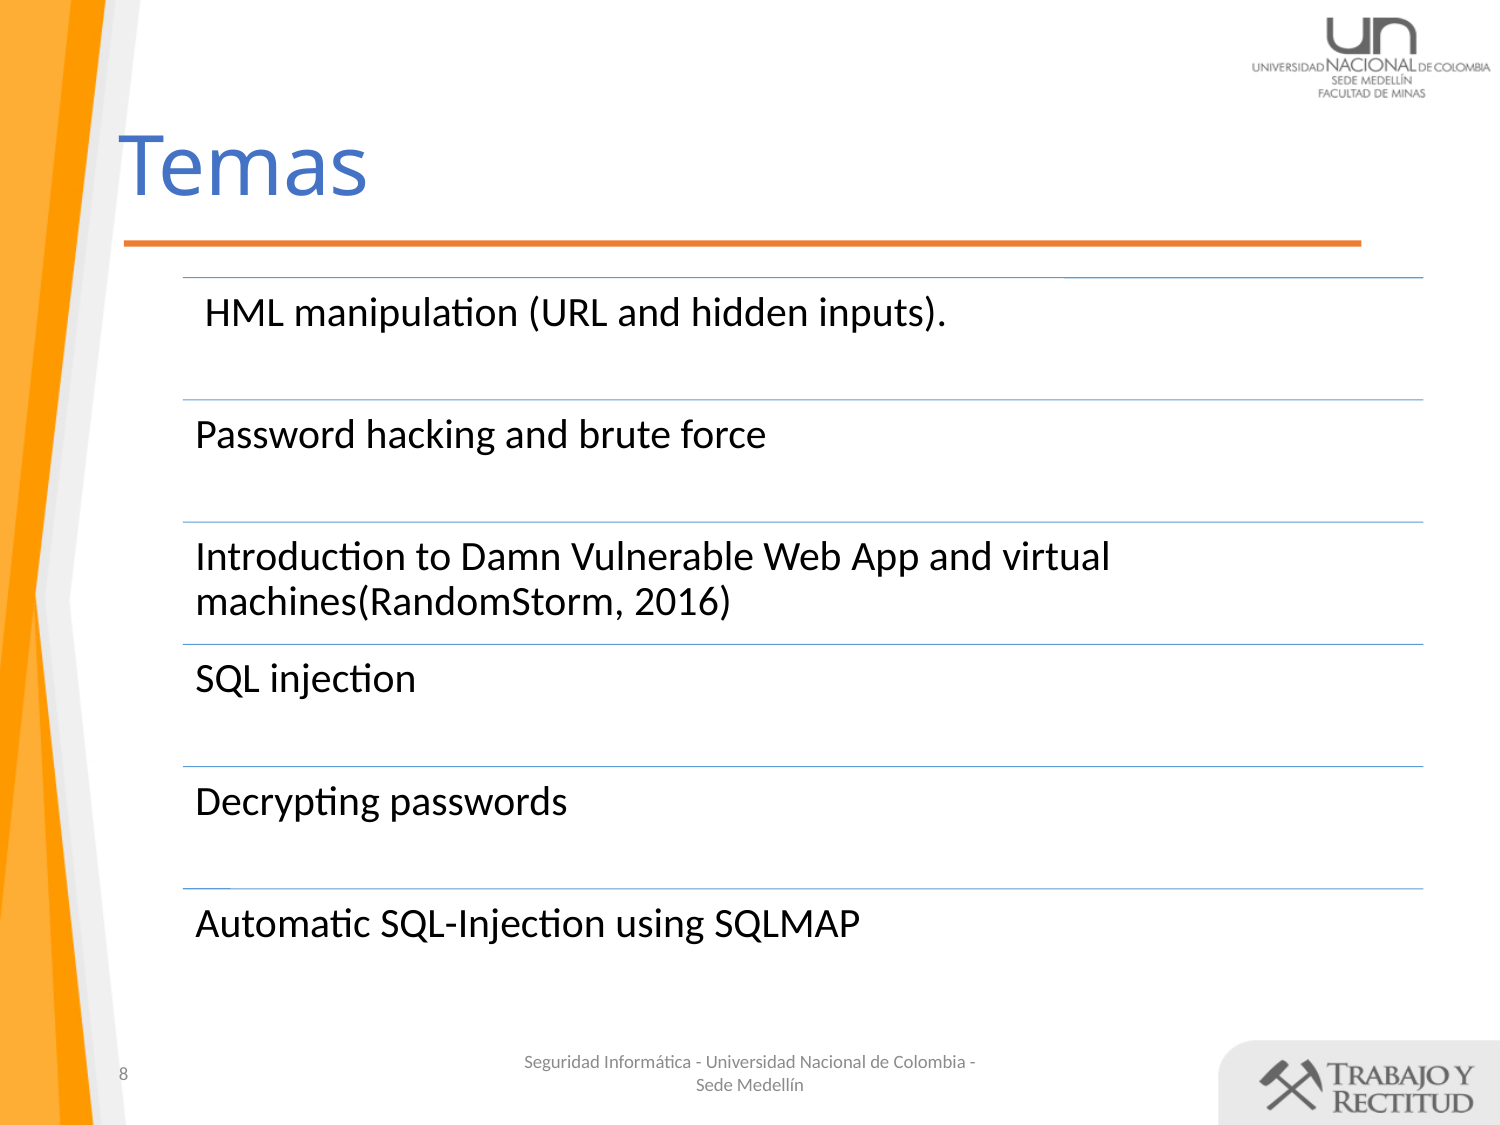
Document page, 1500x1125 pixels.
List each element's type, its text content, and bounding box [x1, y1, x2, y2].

slide_number 8 [103, 1042, 442, 1103]
footer Seguridad Informática - Universidad Nacional de Colombia - Sede Medellín [496, 1042, 1004, 1103]
picture [0, 0, 1500, 1125]
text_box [182, 277, 1424, 1012]
title Temas [103, 59, 1397, 278]
